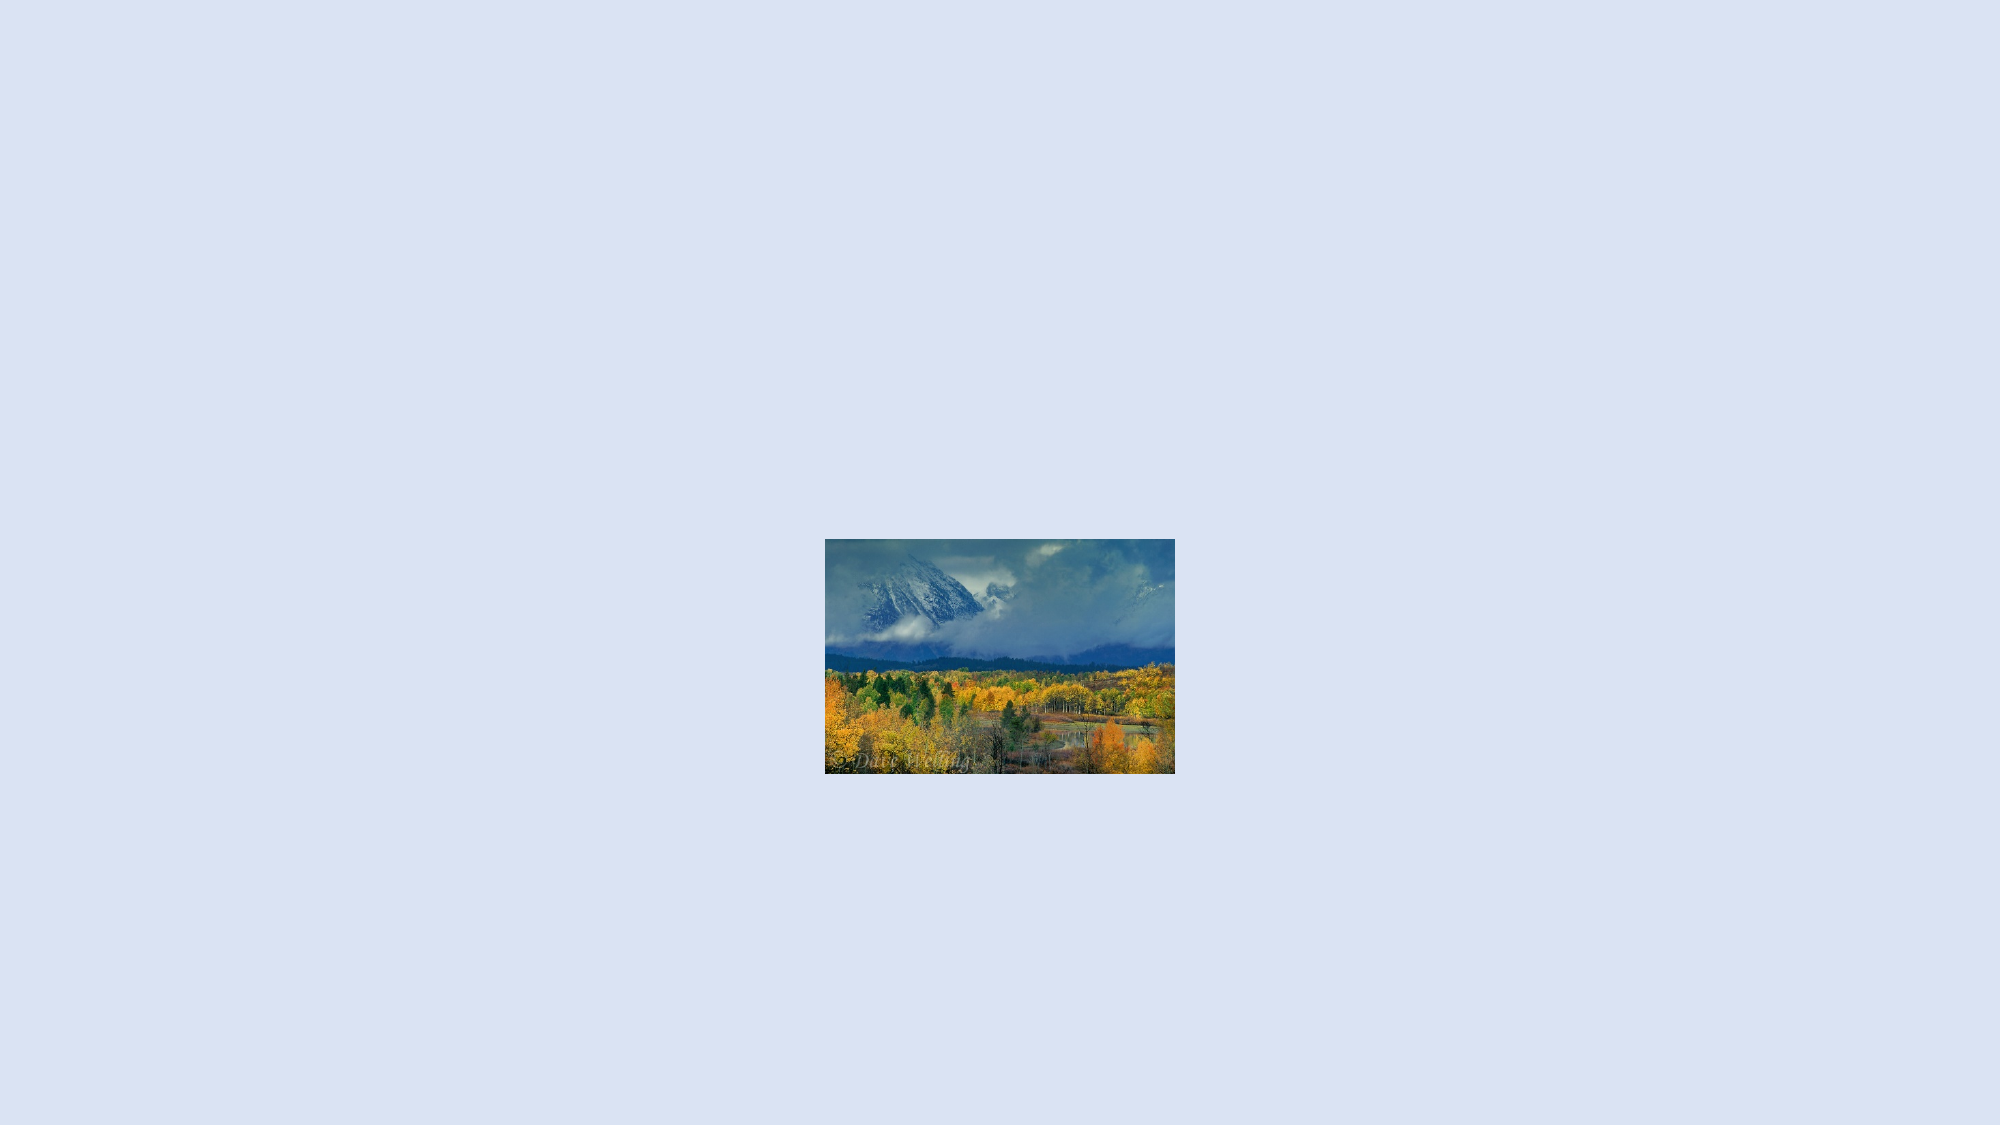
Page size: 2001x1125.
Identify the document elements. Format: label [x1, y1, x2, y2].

list [824, 539, 1175, 774]
